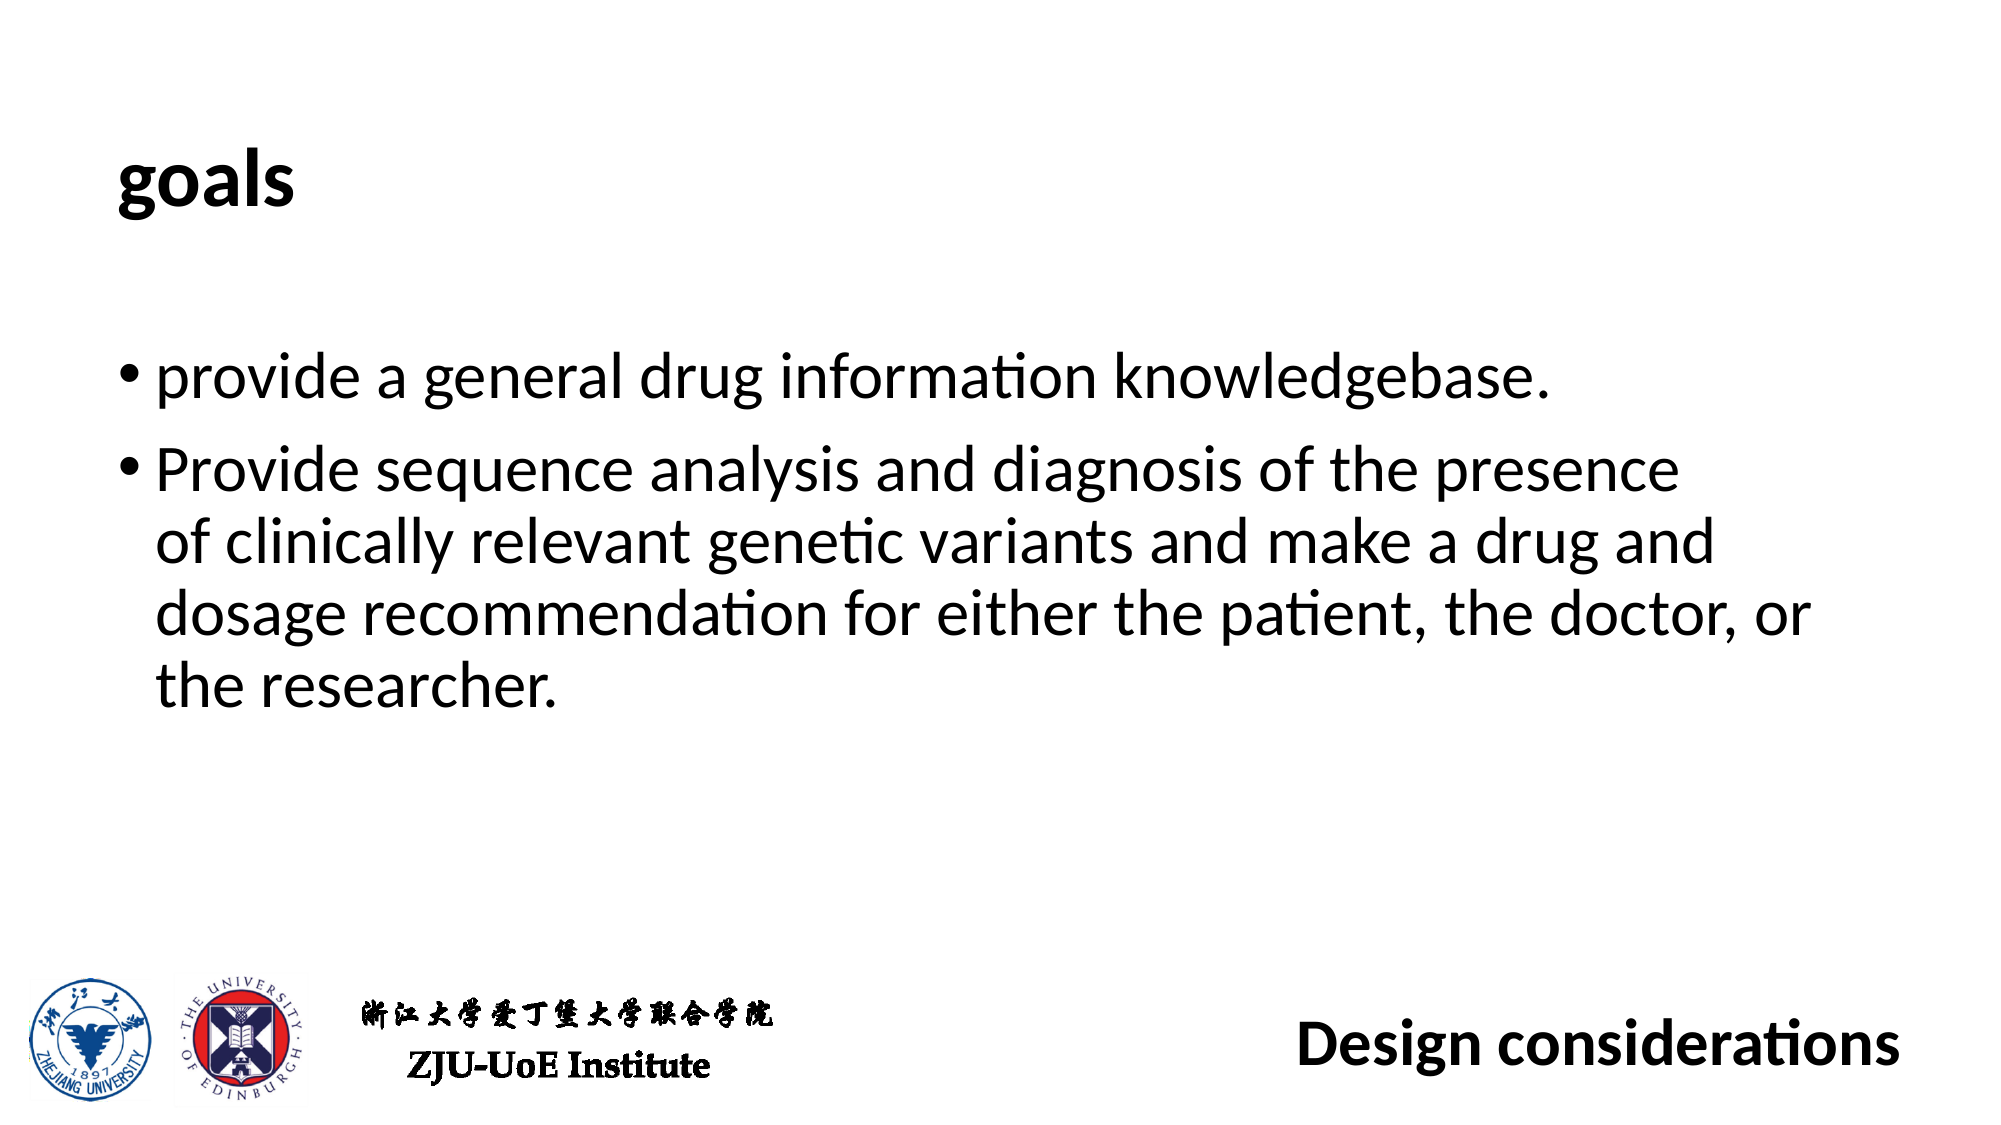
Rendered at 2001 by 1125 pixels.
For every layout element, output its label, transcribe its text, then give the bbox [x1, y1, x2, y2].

title goals [102, 64, 1828, 282]
list provide a general drug information knowledgebase. Provide sequence analysis and diagnosis of the presence of clinically relevant genetic variants and make a drug and dosage recommendation for either the patient, the doctor, or the researcher. [102, 333, 1851, 954]
text_box Design considerations [1282, 991, 2000, 1087]
picture [0, 954, 840, 1125]
